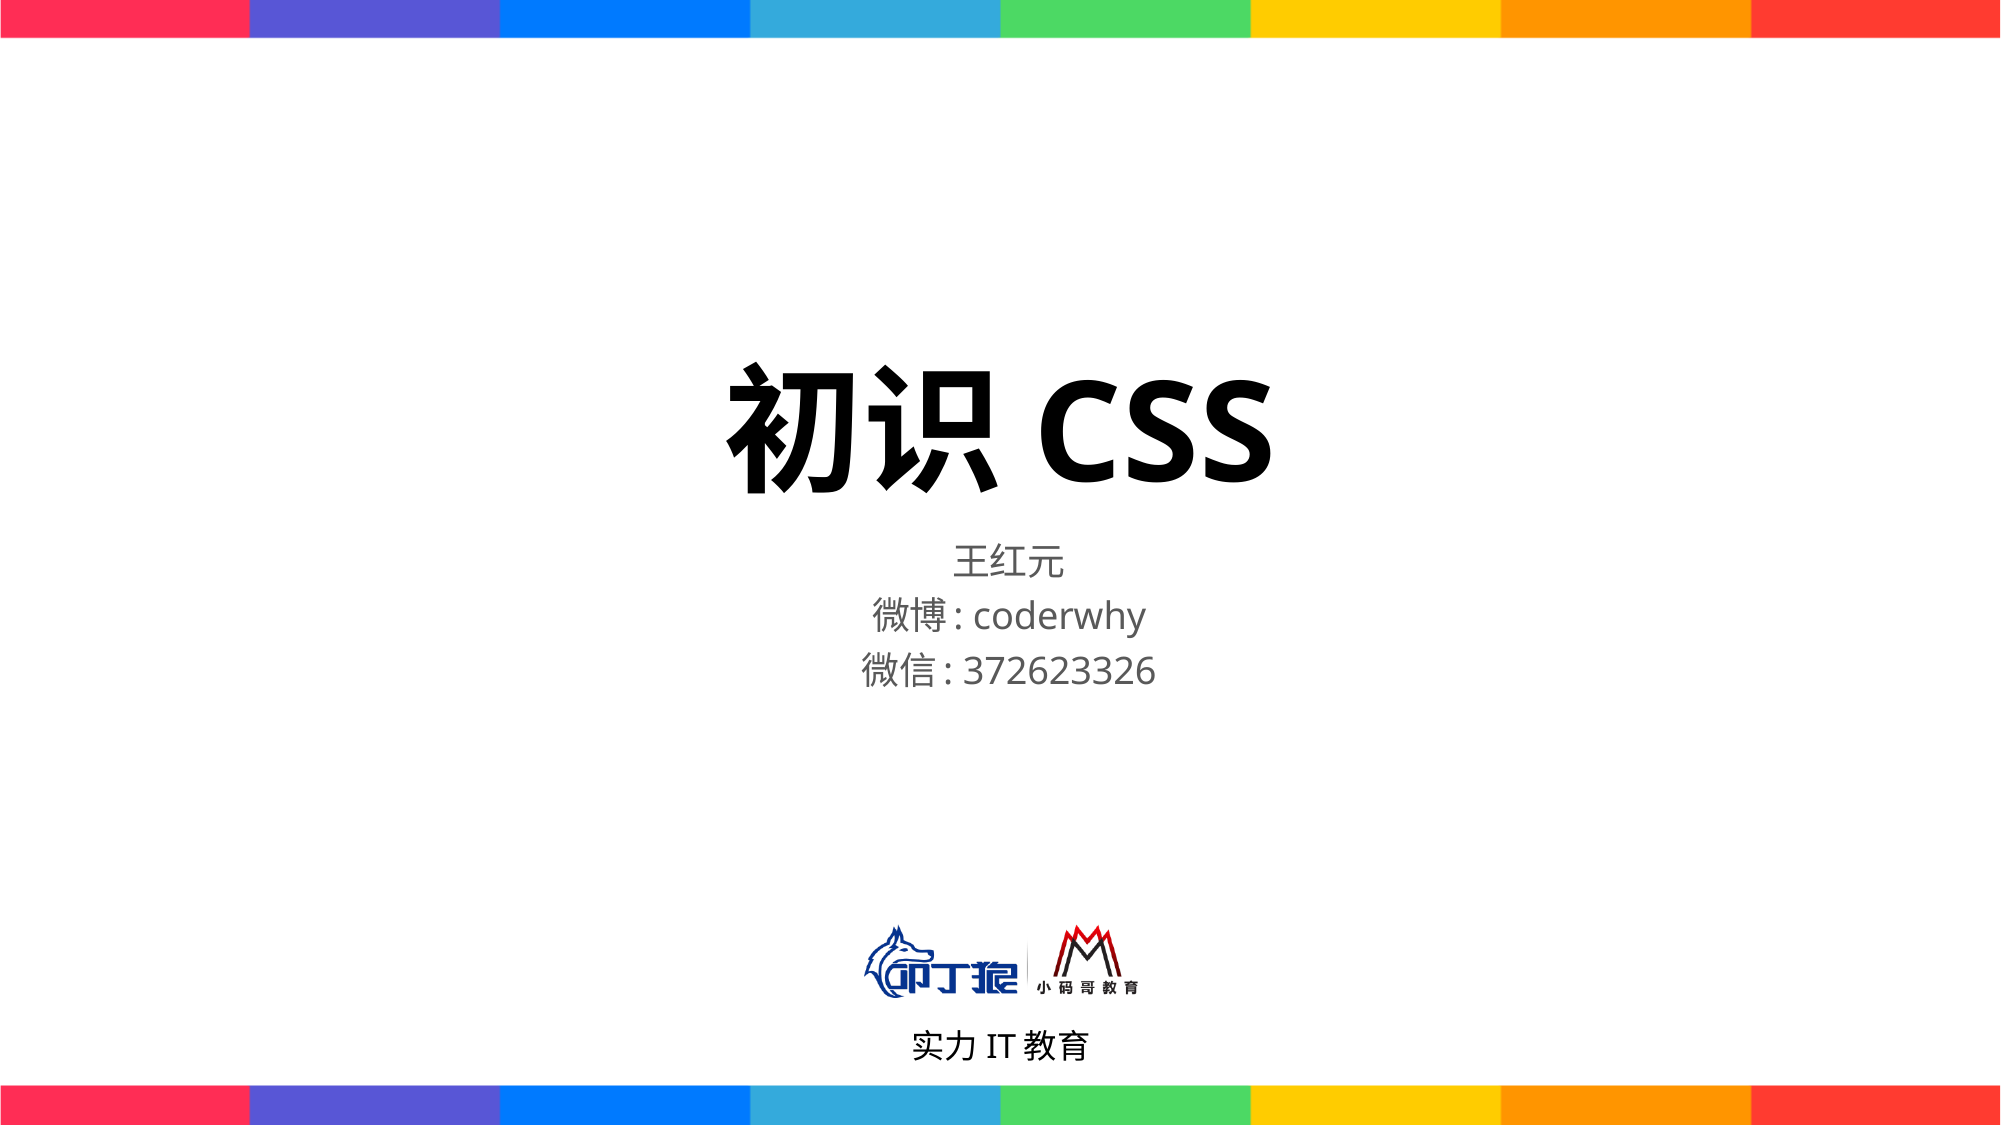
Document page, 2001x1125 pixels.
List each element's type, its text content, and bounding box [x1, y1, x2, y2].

subtitle 王红元 微博: coderwhy 微信: 372623326 [463, 534, 1555, 701]
title 初识CSS [0, 353, 2000, 520]
picture [0, 0, 2001, 1125]
